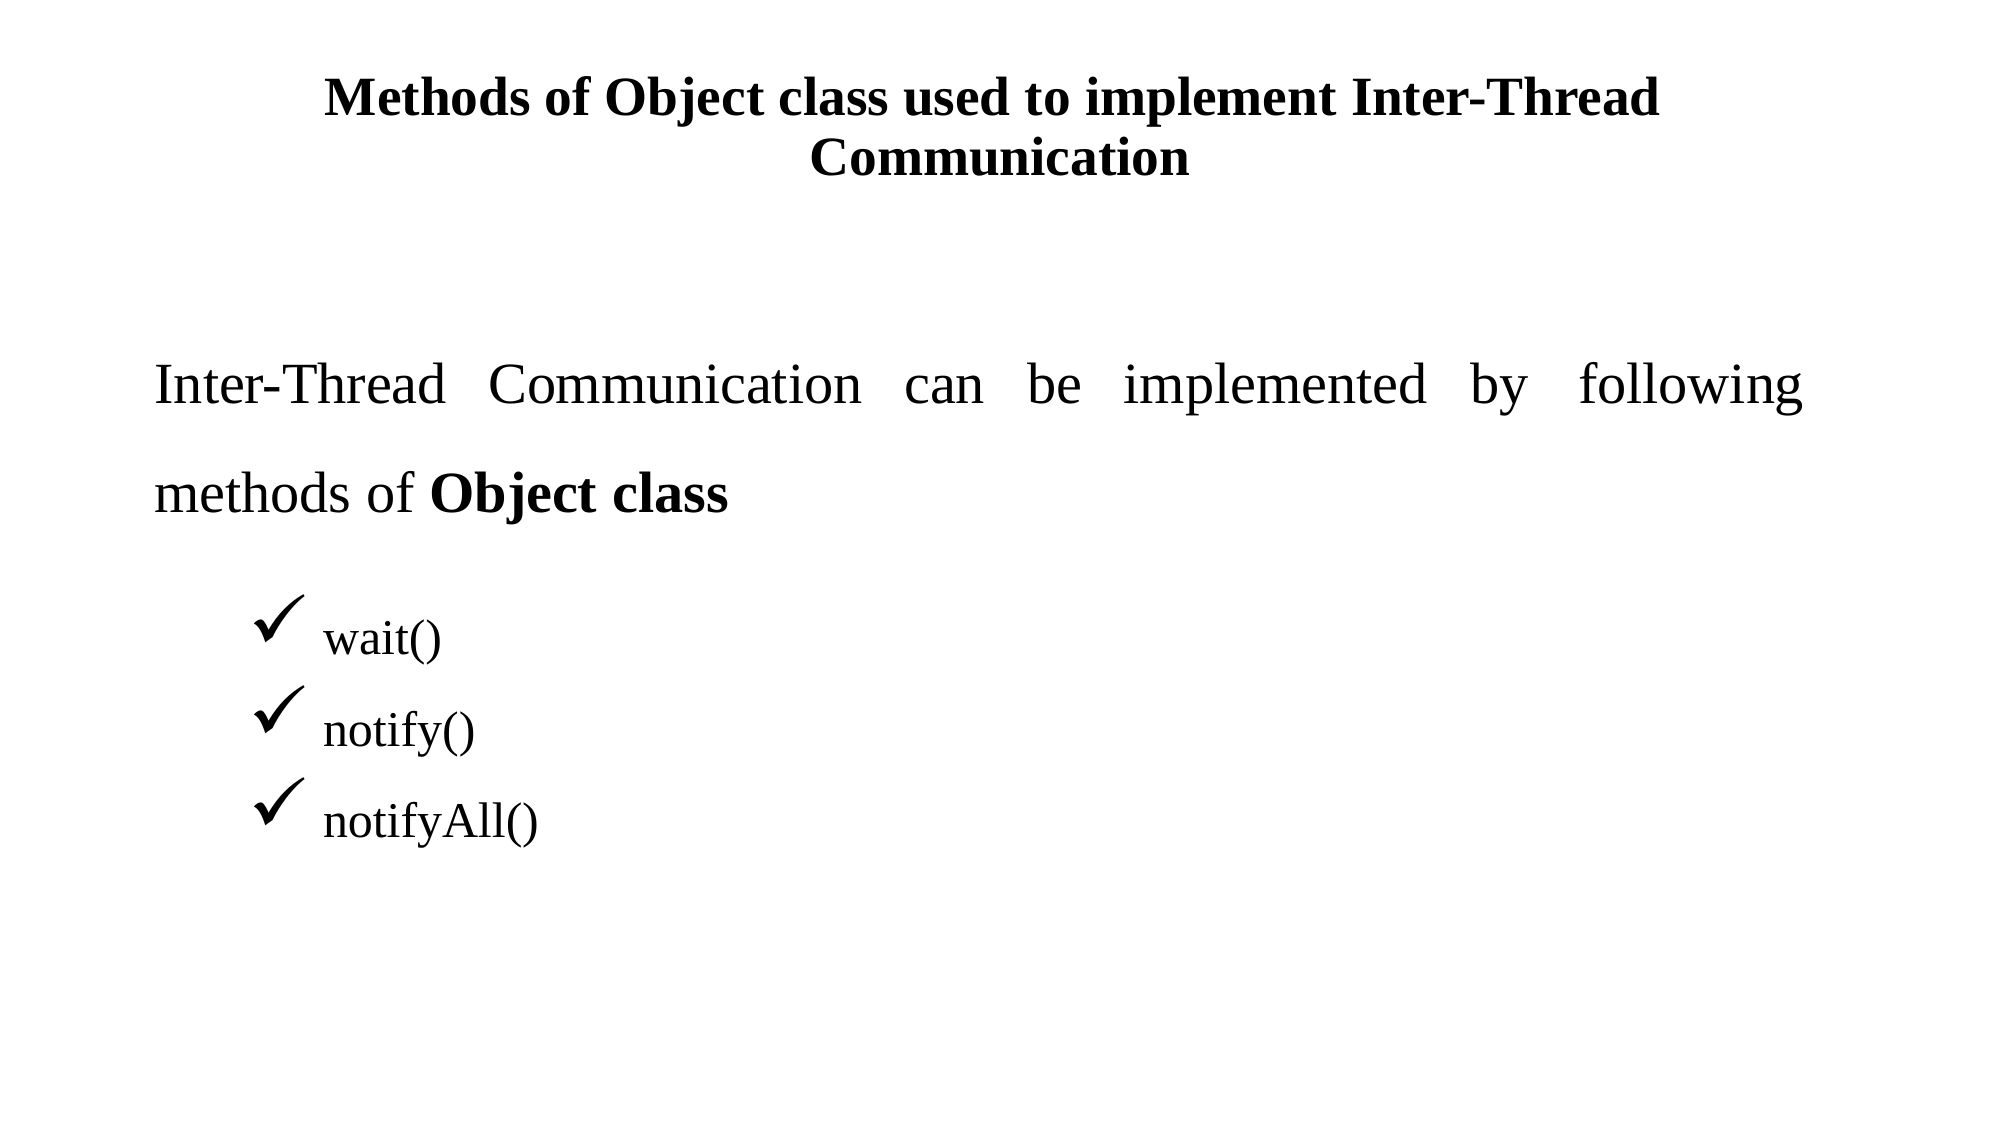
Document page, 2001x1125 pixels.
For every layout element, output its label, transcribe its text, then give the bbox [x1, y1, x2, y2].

list Inter-Thread Communication can be implemented by following methods of Object class wait() notify() notifyAll() [137, 299, 1863, 1014]
title Methods of Object class used to implement Inter-Thread Communication [137, 59, 1863, 278]
